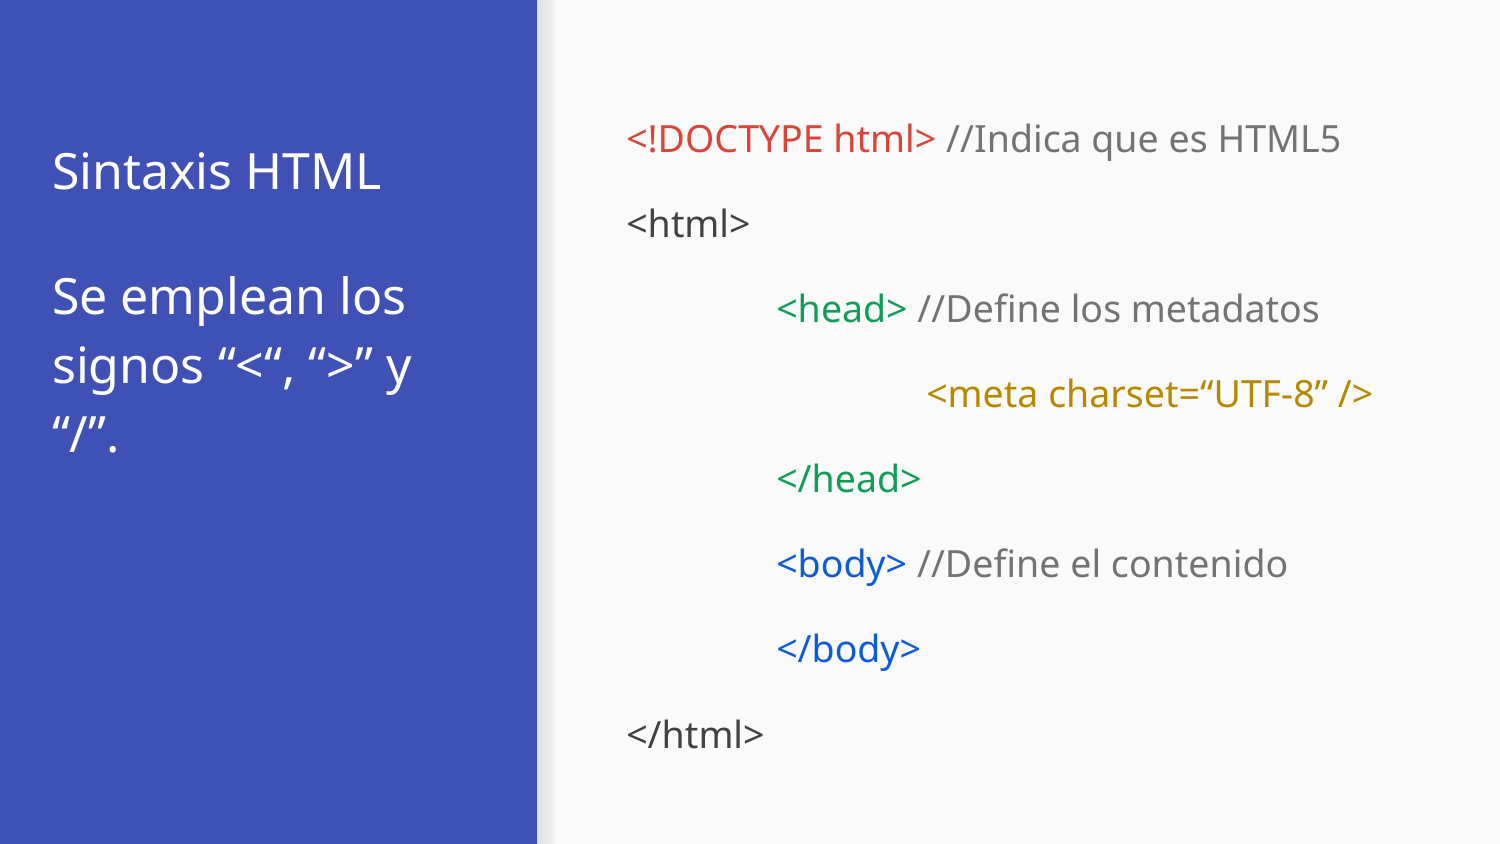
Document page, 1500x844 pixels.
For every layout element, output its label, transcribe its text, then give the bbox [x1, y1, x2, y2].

title Sintaxis HTML [37, 58, 498, 216]
list Se emplean los signos “<“, “>” y “/”. [37, 240, 498, 760]
list <!DOCTYPE html> //Indica que es HTML5 <html> <head> //Define los metadatos <meta charset=“UTF-8” /> </head> <body> //Define el contenido </body> </html> [611, 93, 1427, 760]
